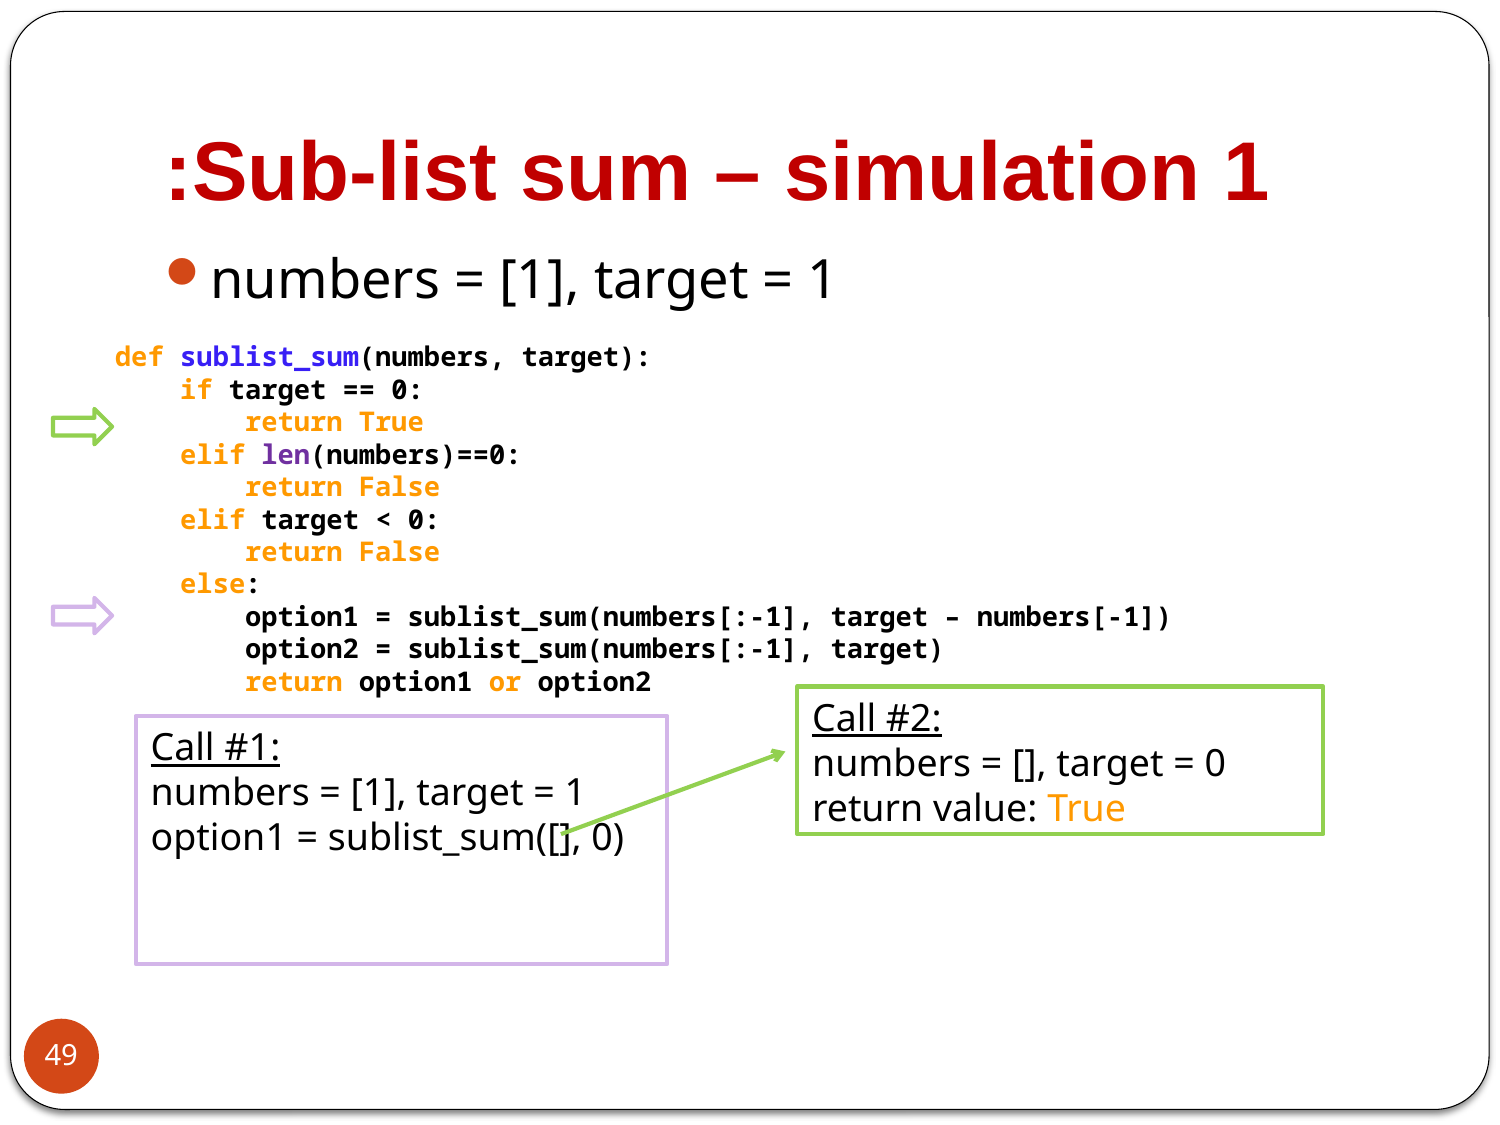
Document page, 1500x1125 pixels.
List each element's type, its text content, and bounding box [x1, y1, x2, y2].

list numbers = [1], target = 1 [150, 237, 1425, 988]
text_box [560, 751, 786, 835]
text_box Call #1: numbers = [1], target = 1 option1 = sublist_sum([], 0) [135, 715, 668, 965]
text_box [51, 596, 100, 635]
text_box def sublist_sum(numbers, target): if target == 0: return True elif len(numbers)==0: return False elif target < 0: return False else: option1 = sublist_sum(numbers[:-1], target – numbers[-1]) option2 = sublist_sum(numbers[:-1], target) return option1 or option2 [100, 332, 1211, 705]
title Sub-list sum – simulation 1: [150, 45, 1425, 233]
slide_number 49 [23, 1018, 99, 1094]
text_box Call #2: numbers = [], target = 0 return value: True [796, 685, 1324, 835]
text_box [51, 407, 100, 446]
